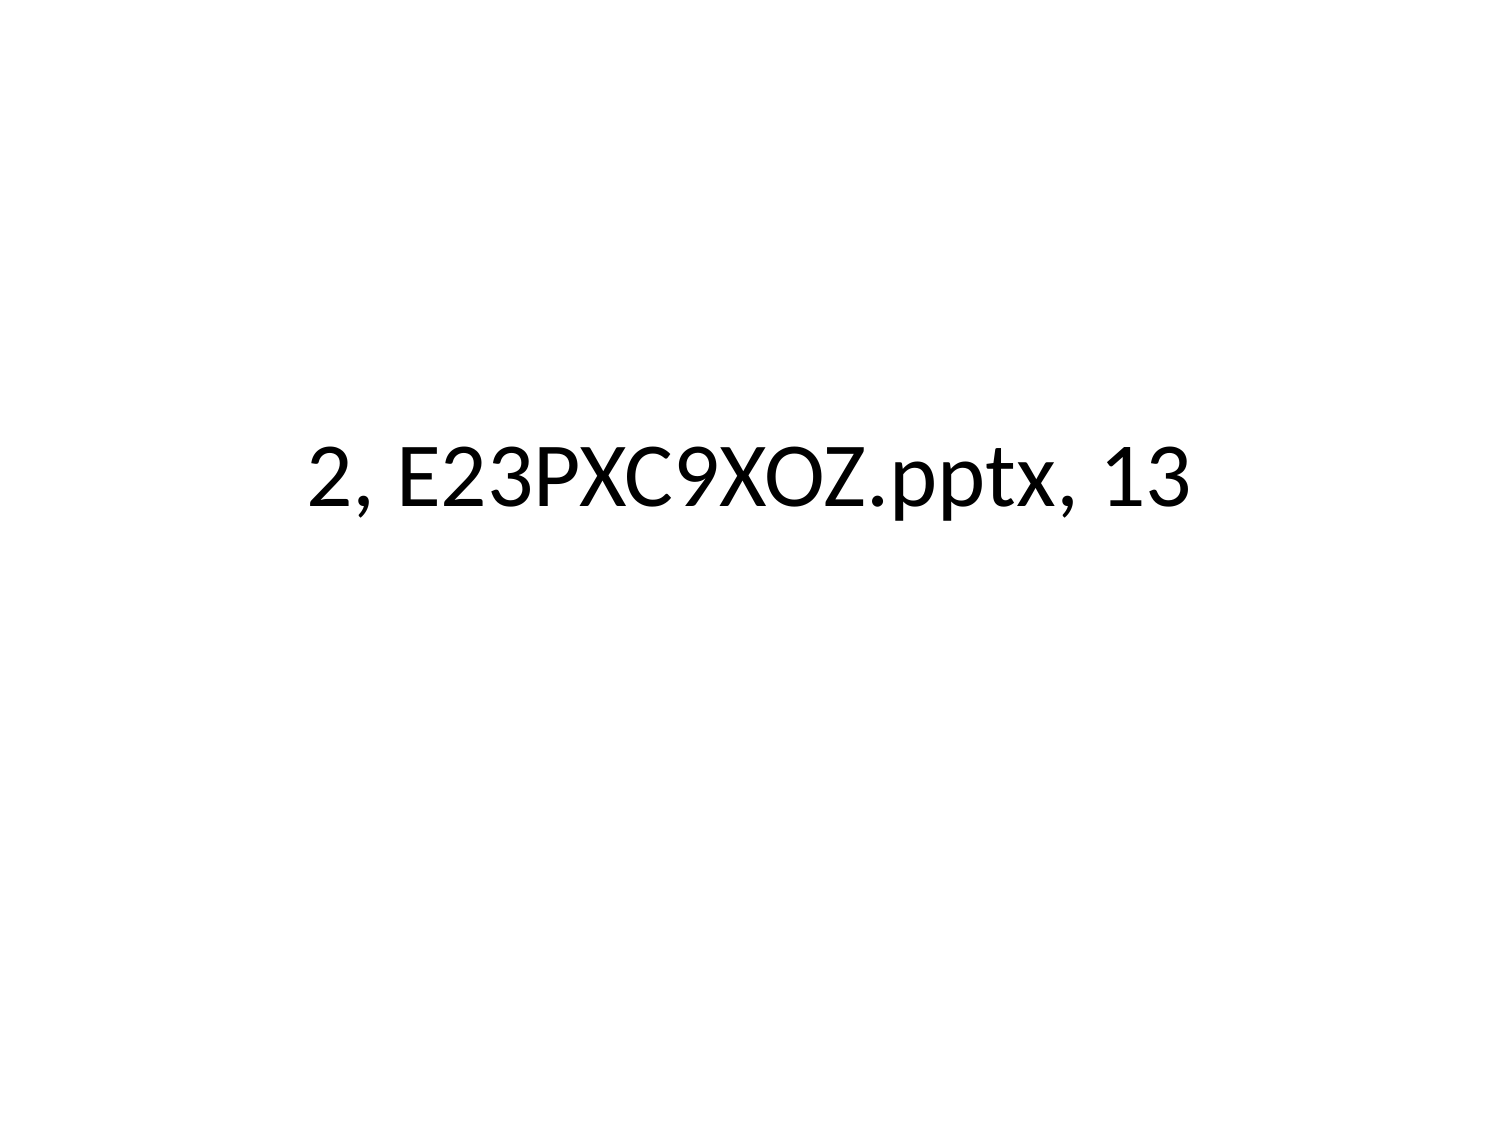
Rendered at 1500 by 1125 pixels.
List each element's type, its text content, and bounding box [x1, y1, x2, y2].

title 2, E23PXC9XOZ.pptx, 13 [112, 349, 1388, 591]
